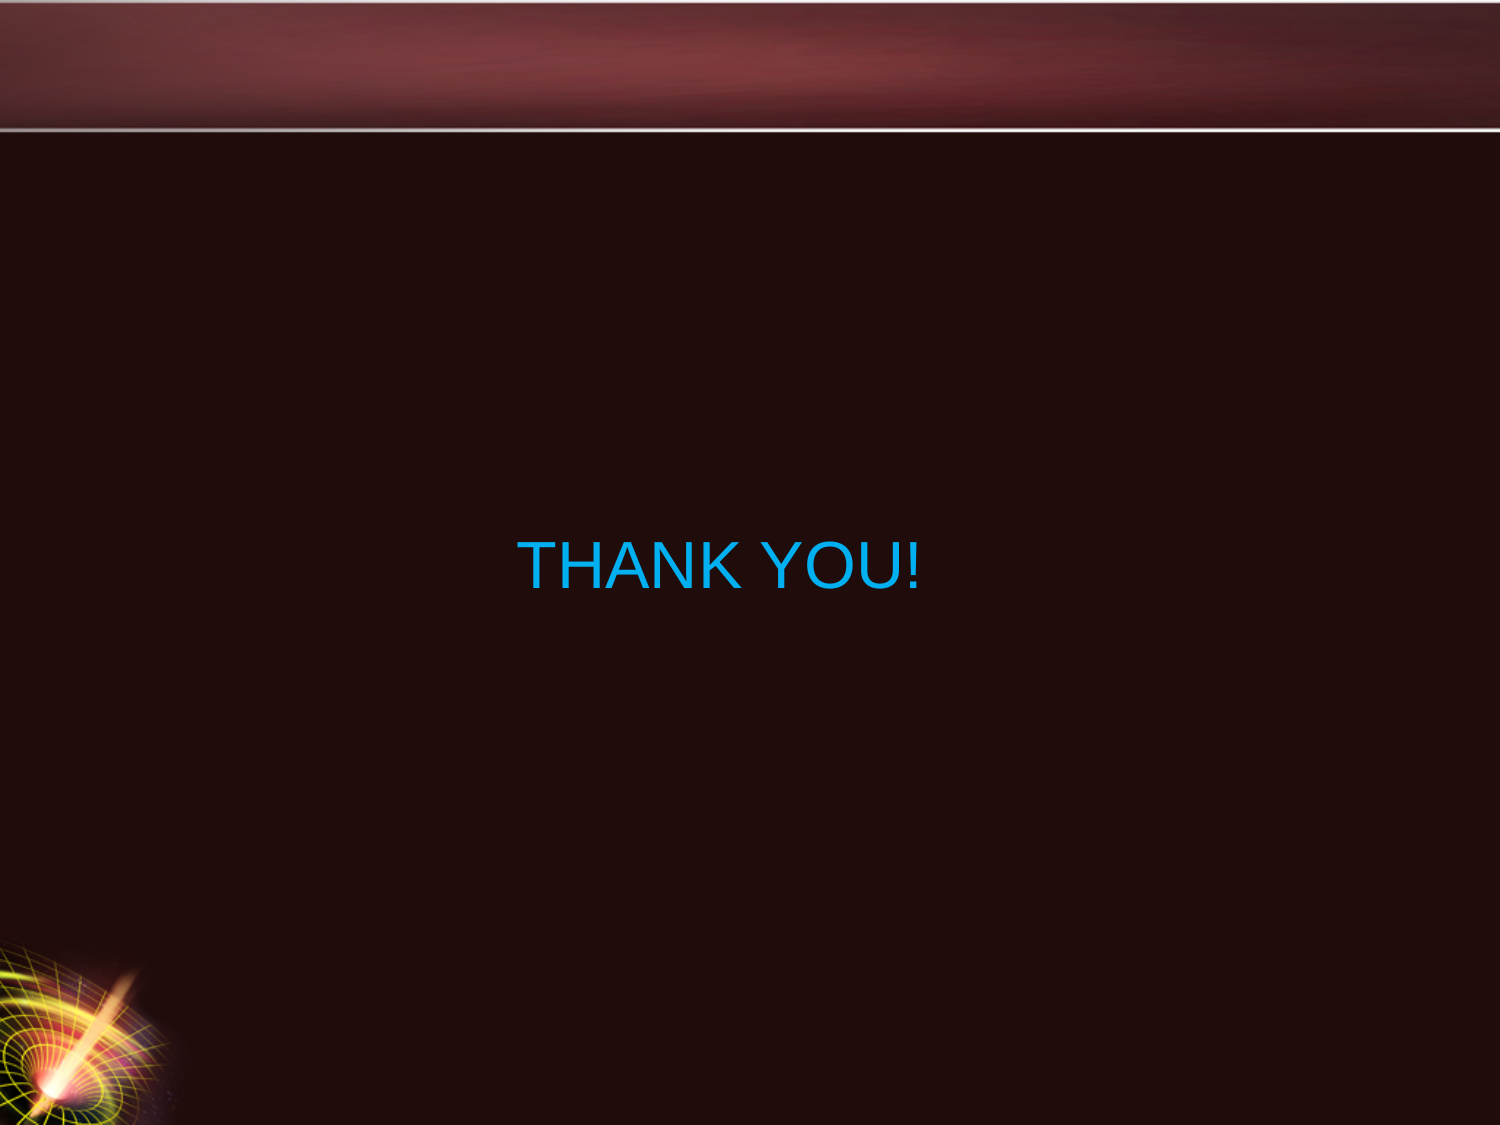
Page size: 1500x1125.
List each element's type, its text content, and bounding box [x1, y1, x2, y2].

picture [0, 0, 1500, 1125]
text_box THANK YOU! [501, 514, 1093, 610]
